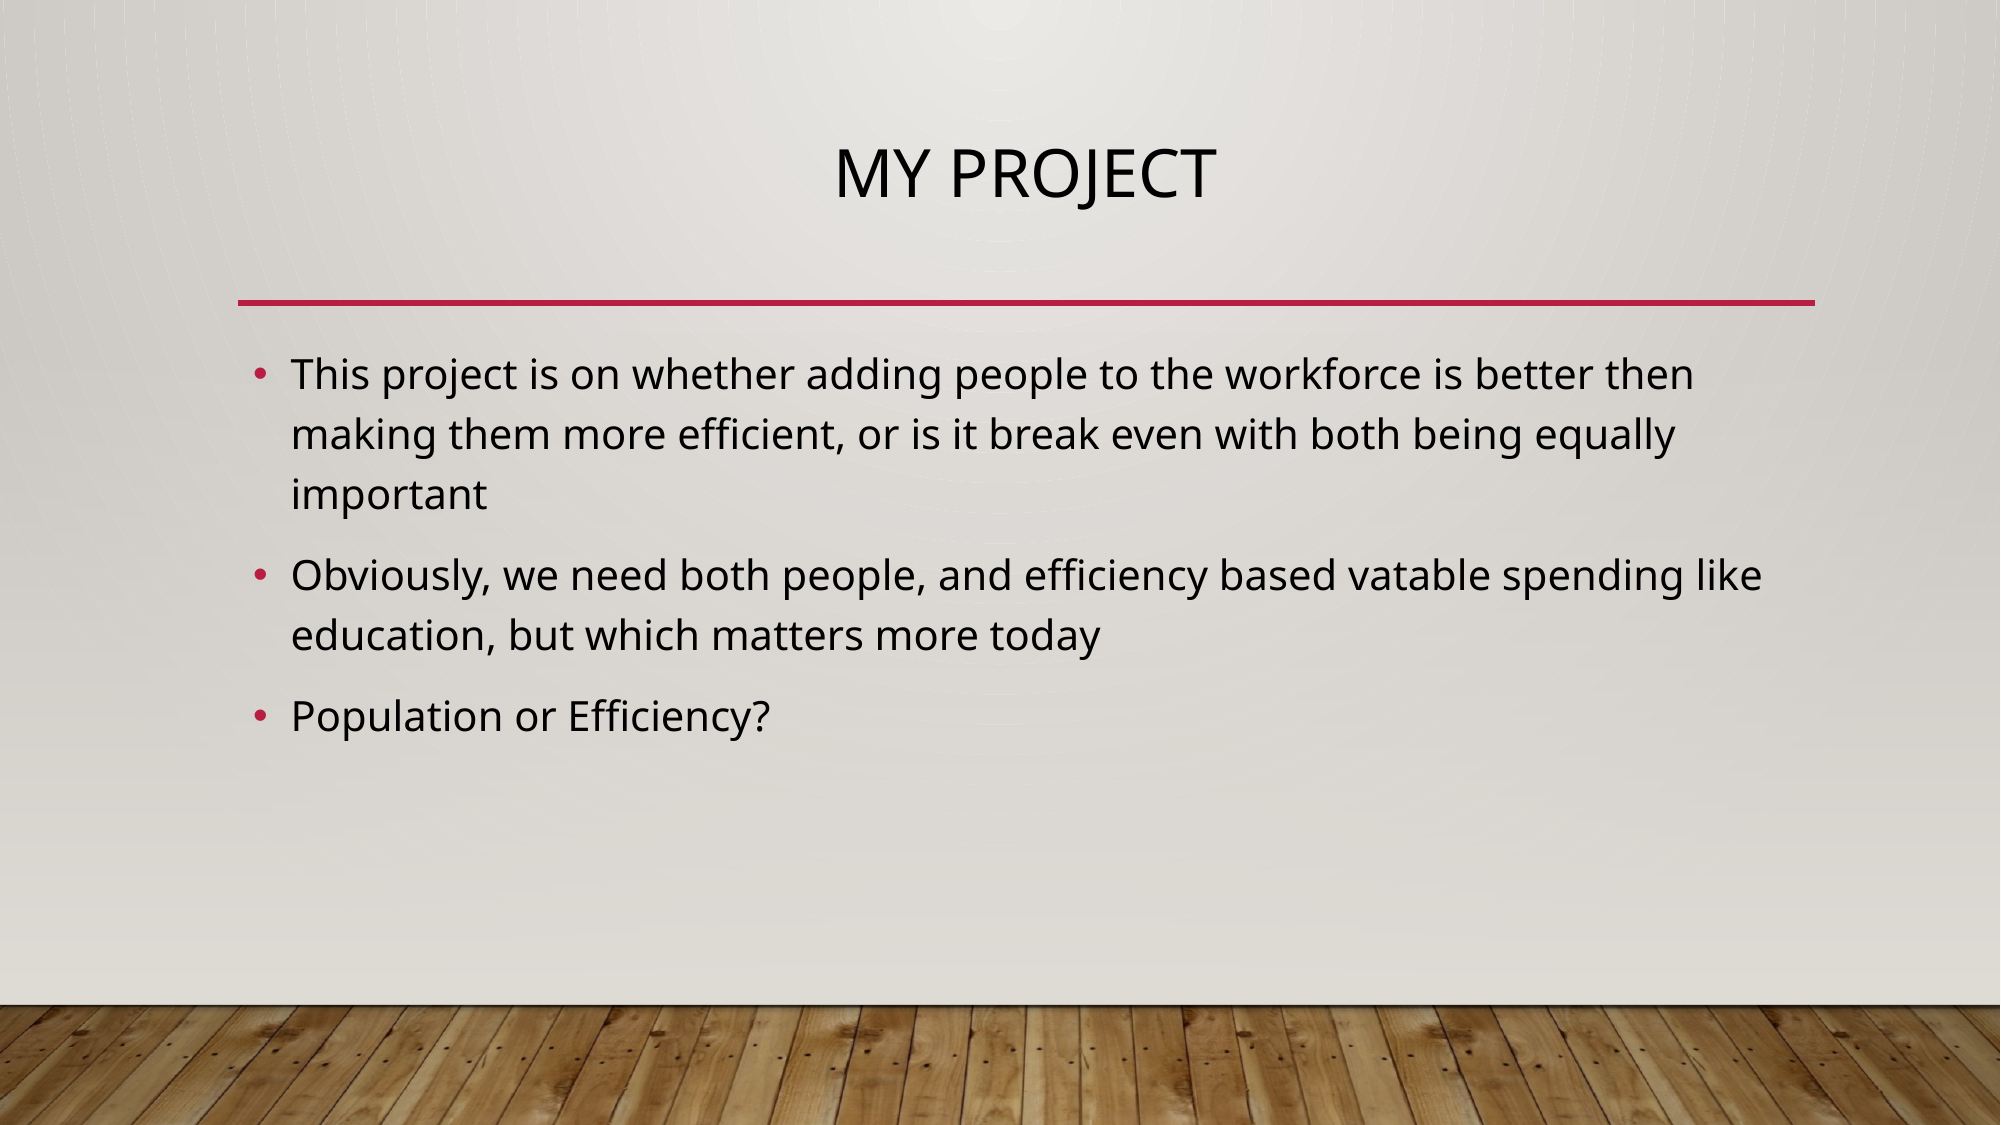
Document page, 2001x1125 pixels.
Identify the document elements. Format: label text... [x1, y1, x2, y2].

title My Project [238, 131, 1814, 305]
picture [0, 1005, 2000, 1125]
list This project is on whether adding people to the workforce is better then making them more efficient, or is it break even with both being equally important Obviously, we need both people, and efficiency based vatable spending like education, but which matters more today Population or Efficiency? [238, 330, 1814, 897]
